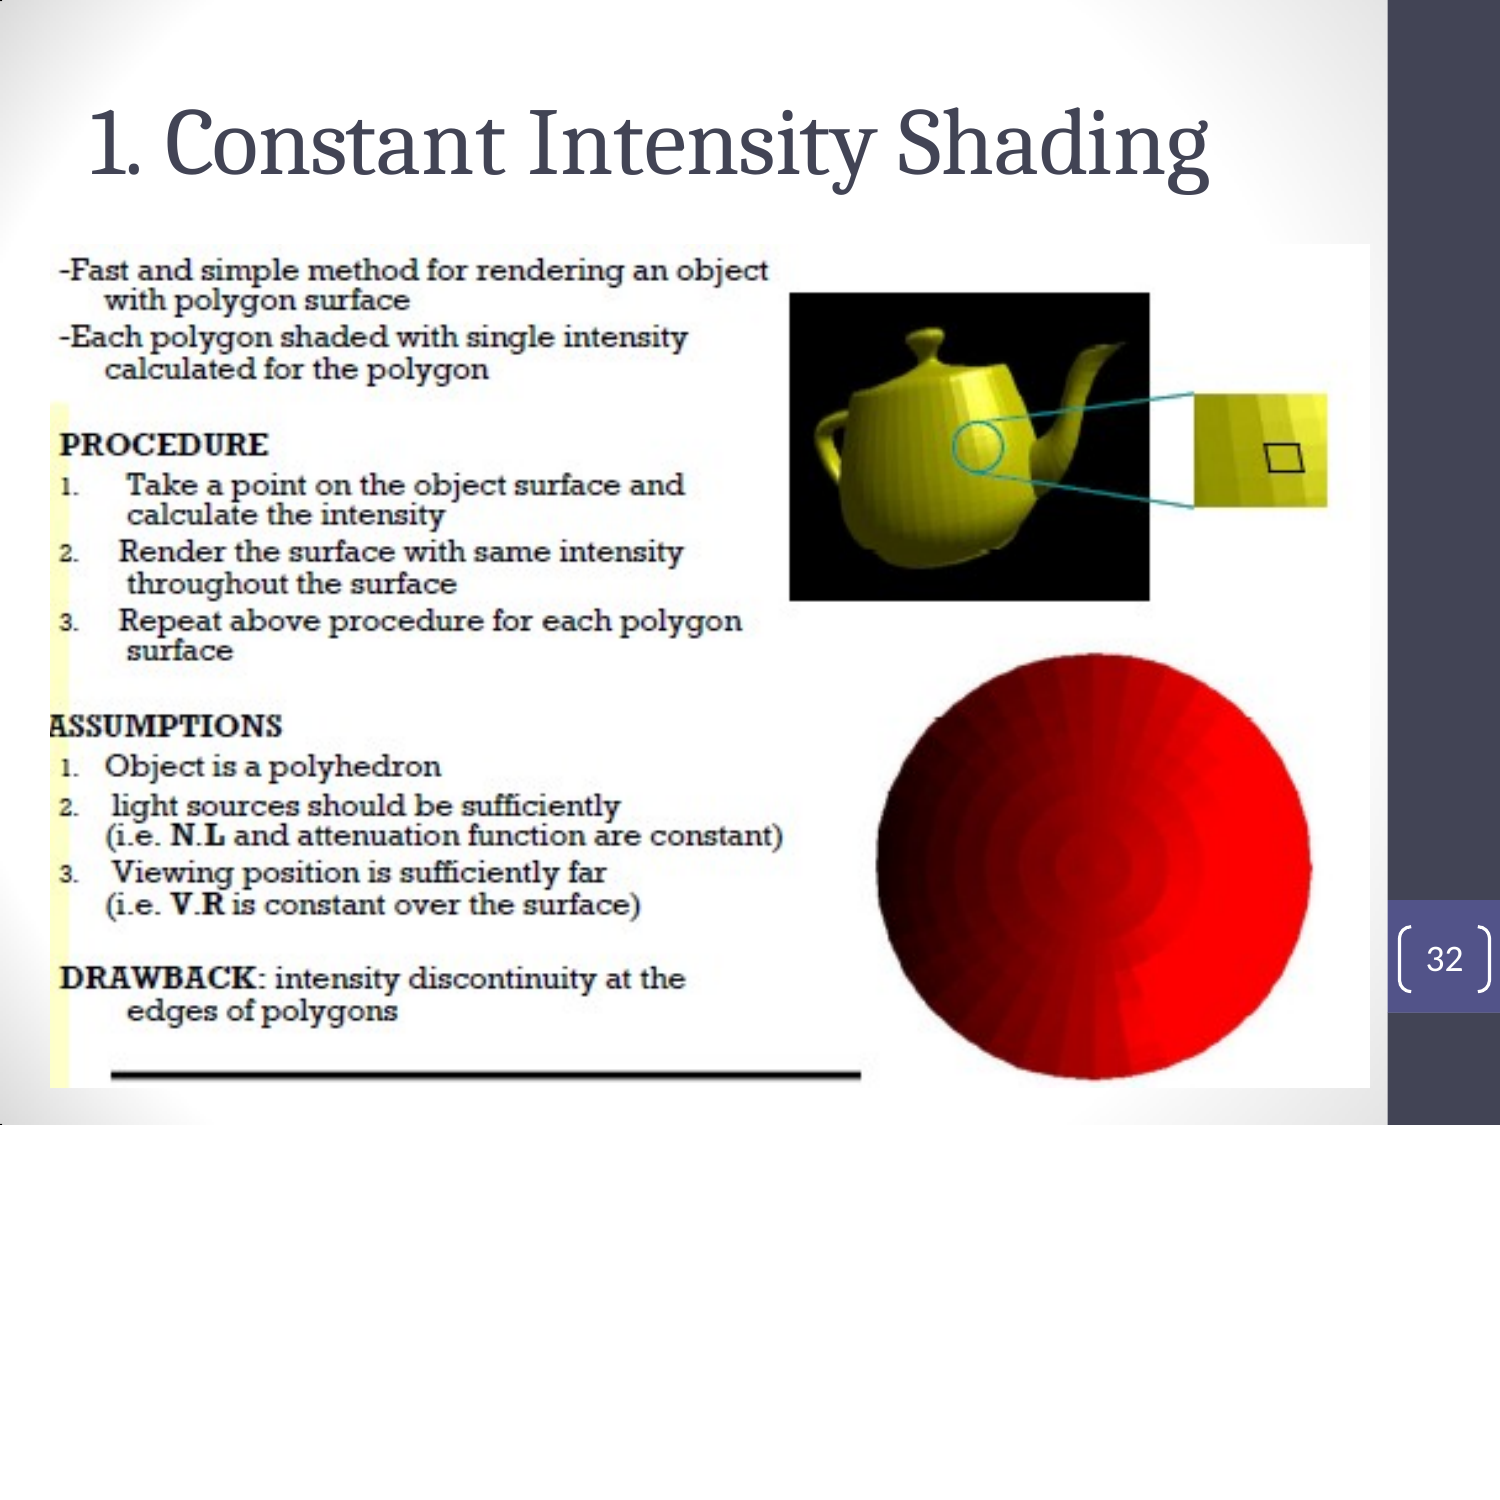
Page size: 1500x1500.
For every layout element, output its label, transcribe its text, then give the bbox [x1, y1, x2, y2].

title 1. Constant Intensity Shading [87, 76, 1228, 242]
text_box [1477, 926, 1490, 992]
picture [0, 0, 1387, 1125]
text_box [1399, 926, 1412, 992]
slide_number 32 [1419, 941, 1470, 1500]
